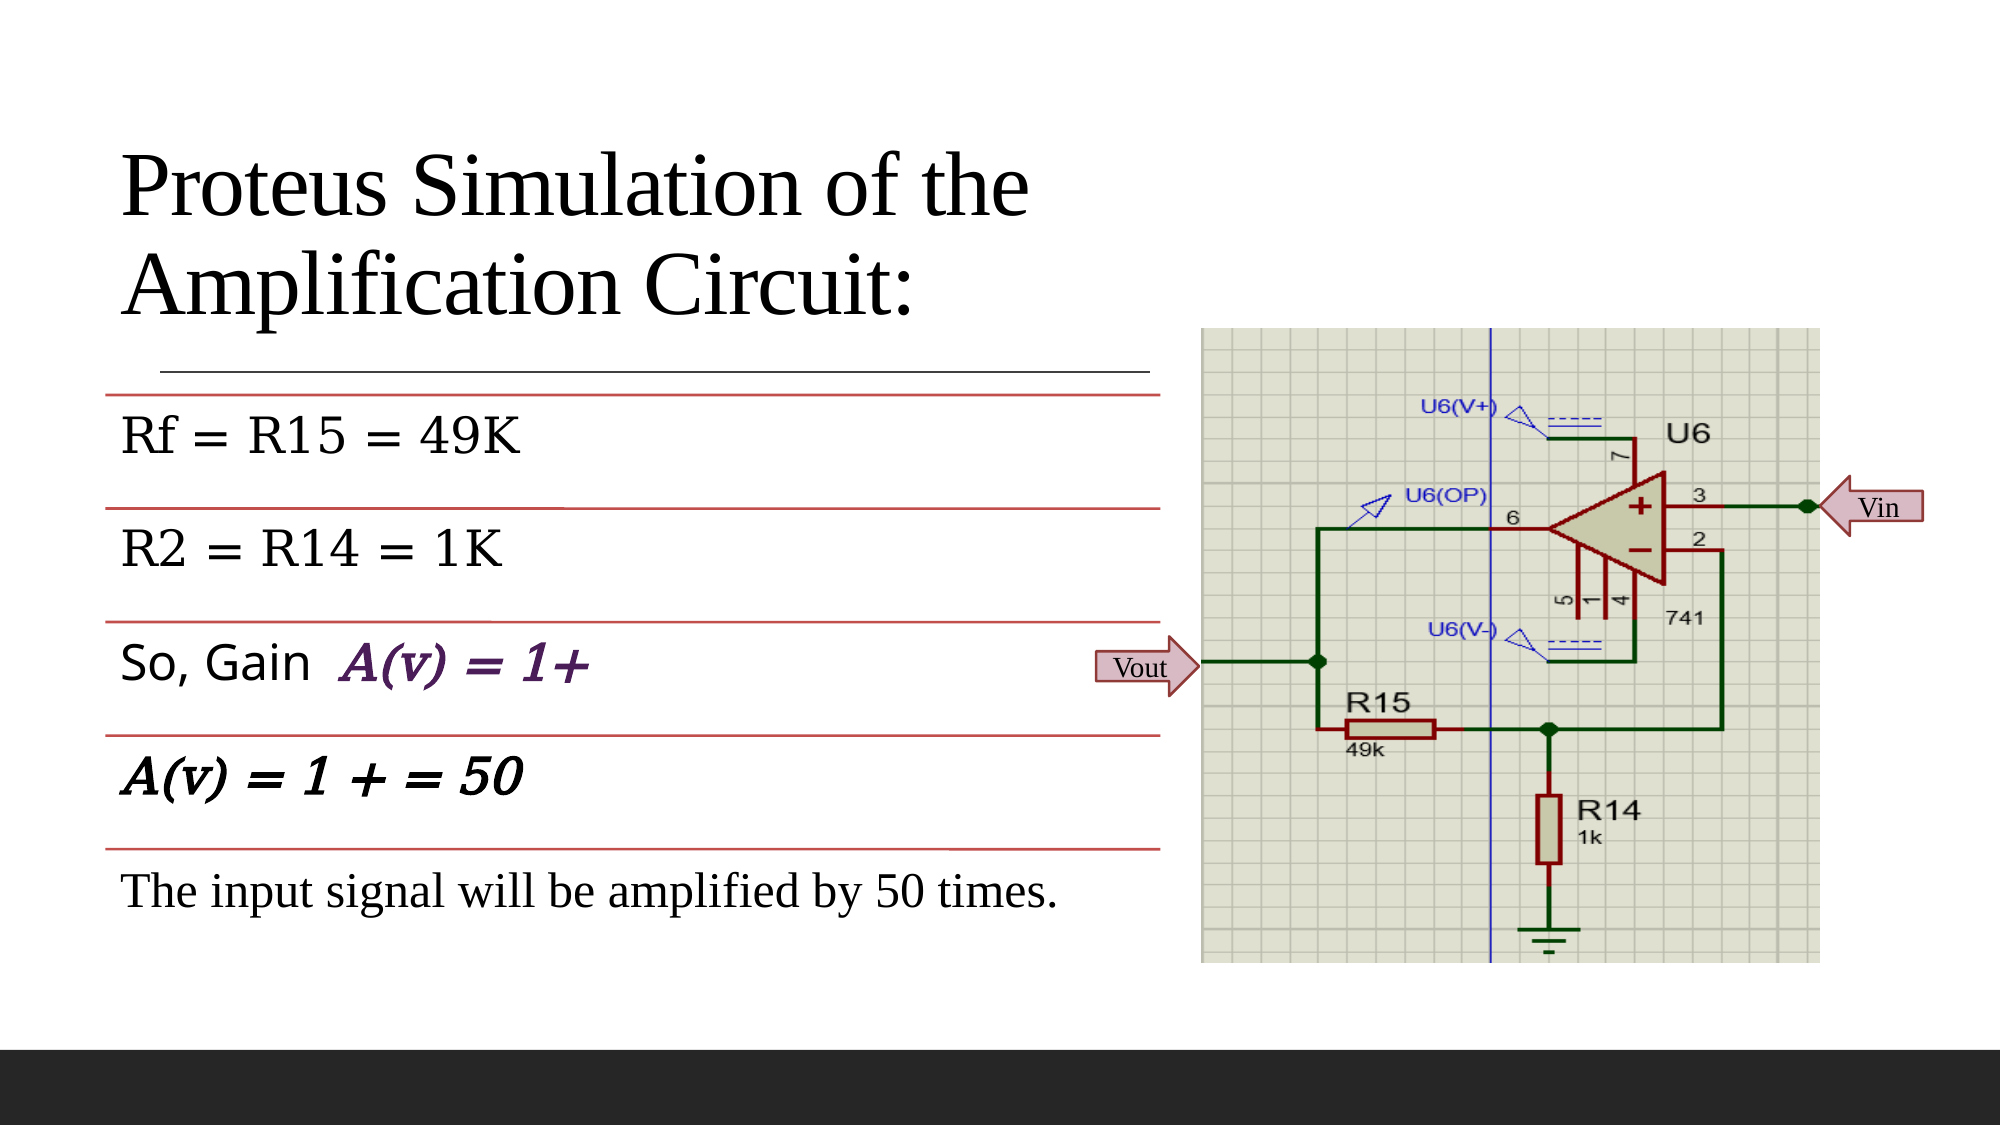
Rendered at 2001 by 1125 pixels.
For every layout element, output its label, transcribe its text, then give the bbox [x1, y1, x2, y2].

text_box Vin [1830, 474, 1925, 538]
picture [1200, 328, 1821, 964]
title Proteus Simulation of the Amplification Circuit: [105, 104, 1161, 343]
text_box Vout [1094, 635, 1198, 698]
text_box [0, 0, 2000, 1049]
text_box [0, 1049, 2000, 1125]
